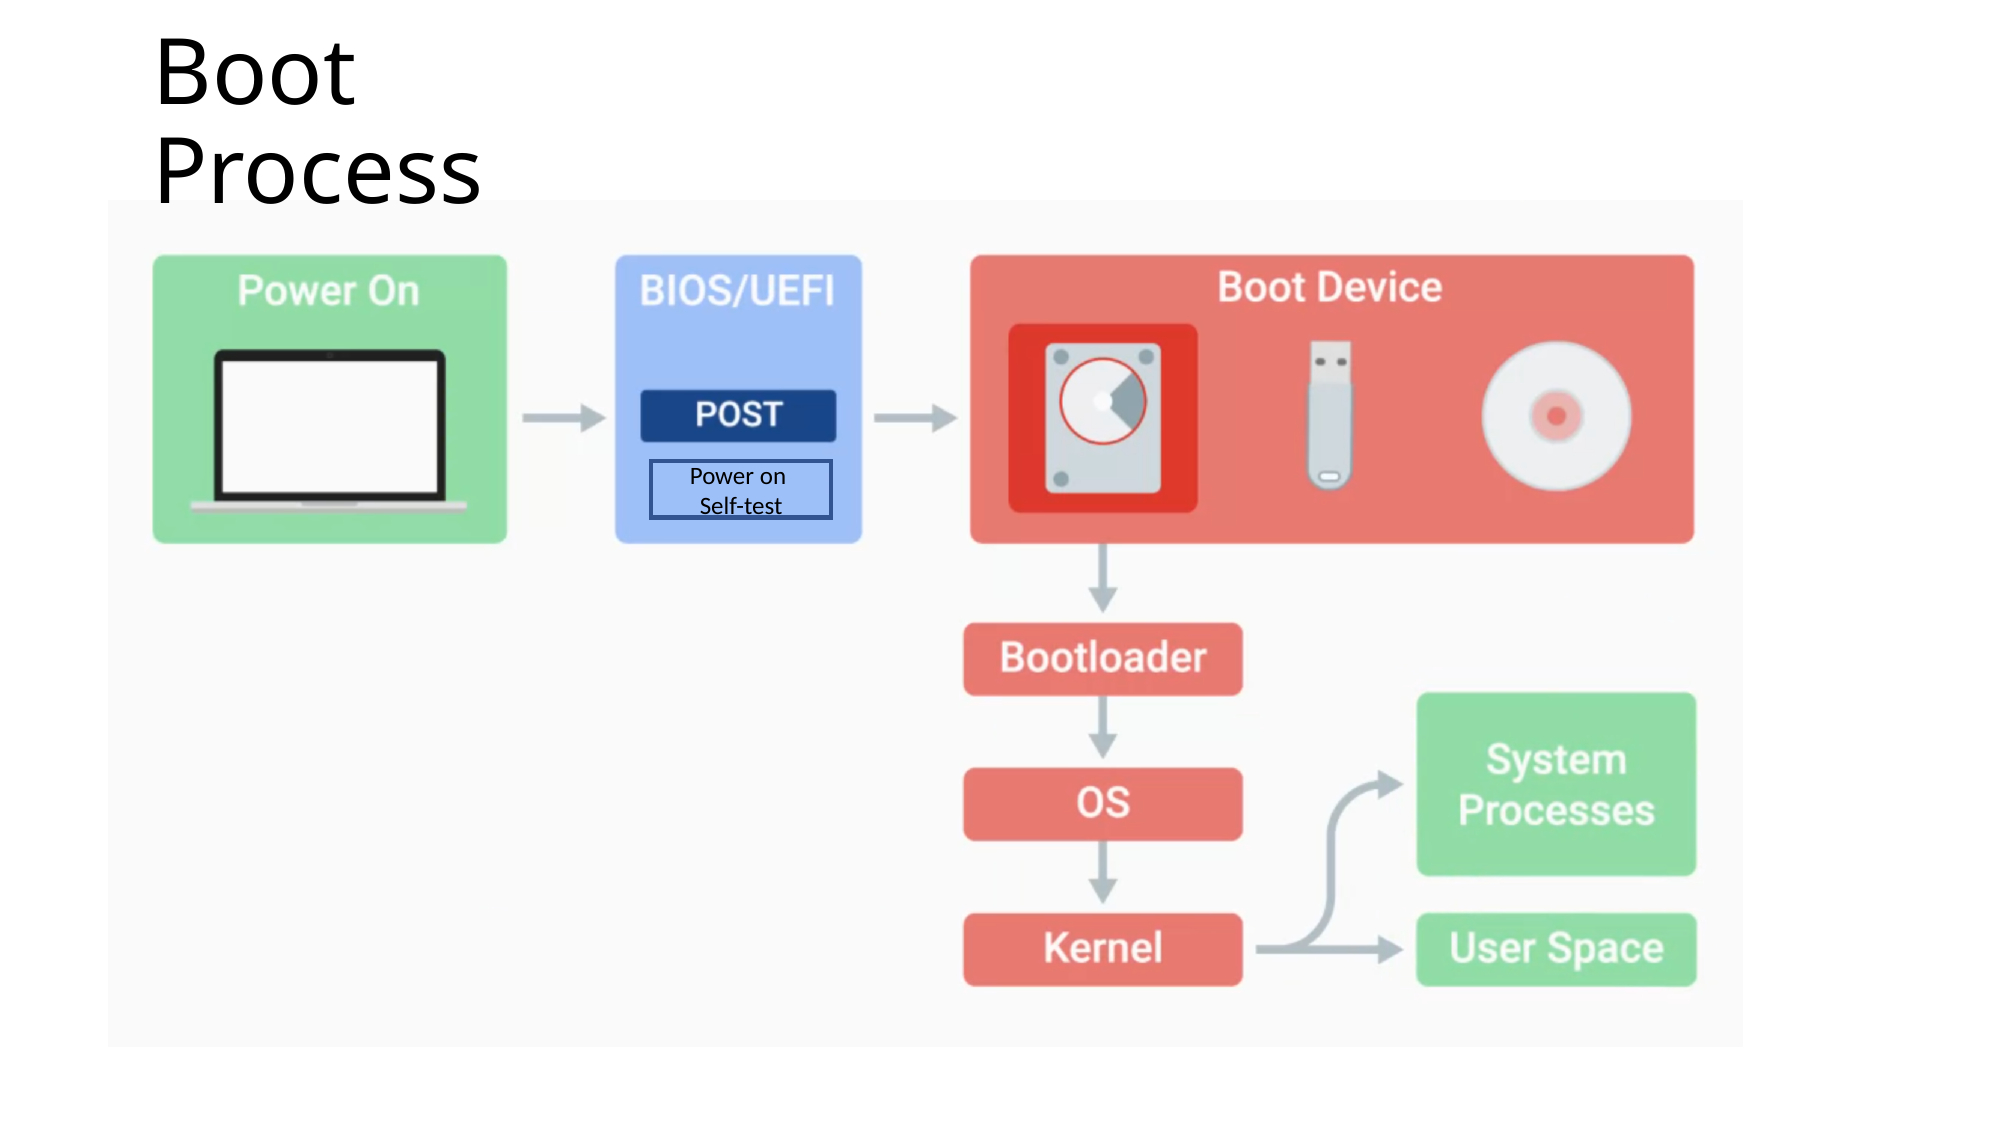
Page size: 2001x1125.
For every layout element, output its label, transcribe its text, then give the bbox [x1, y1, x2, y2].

title Boot Process [137, 59, 695, 189]
picture [108, 200, 1743, 1047]
